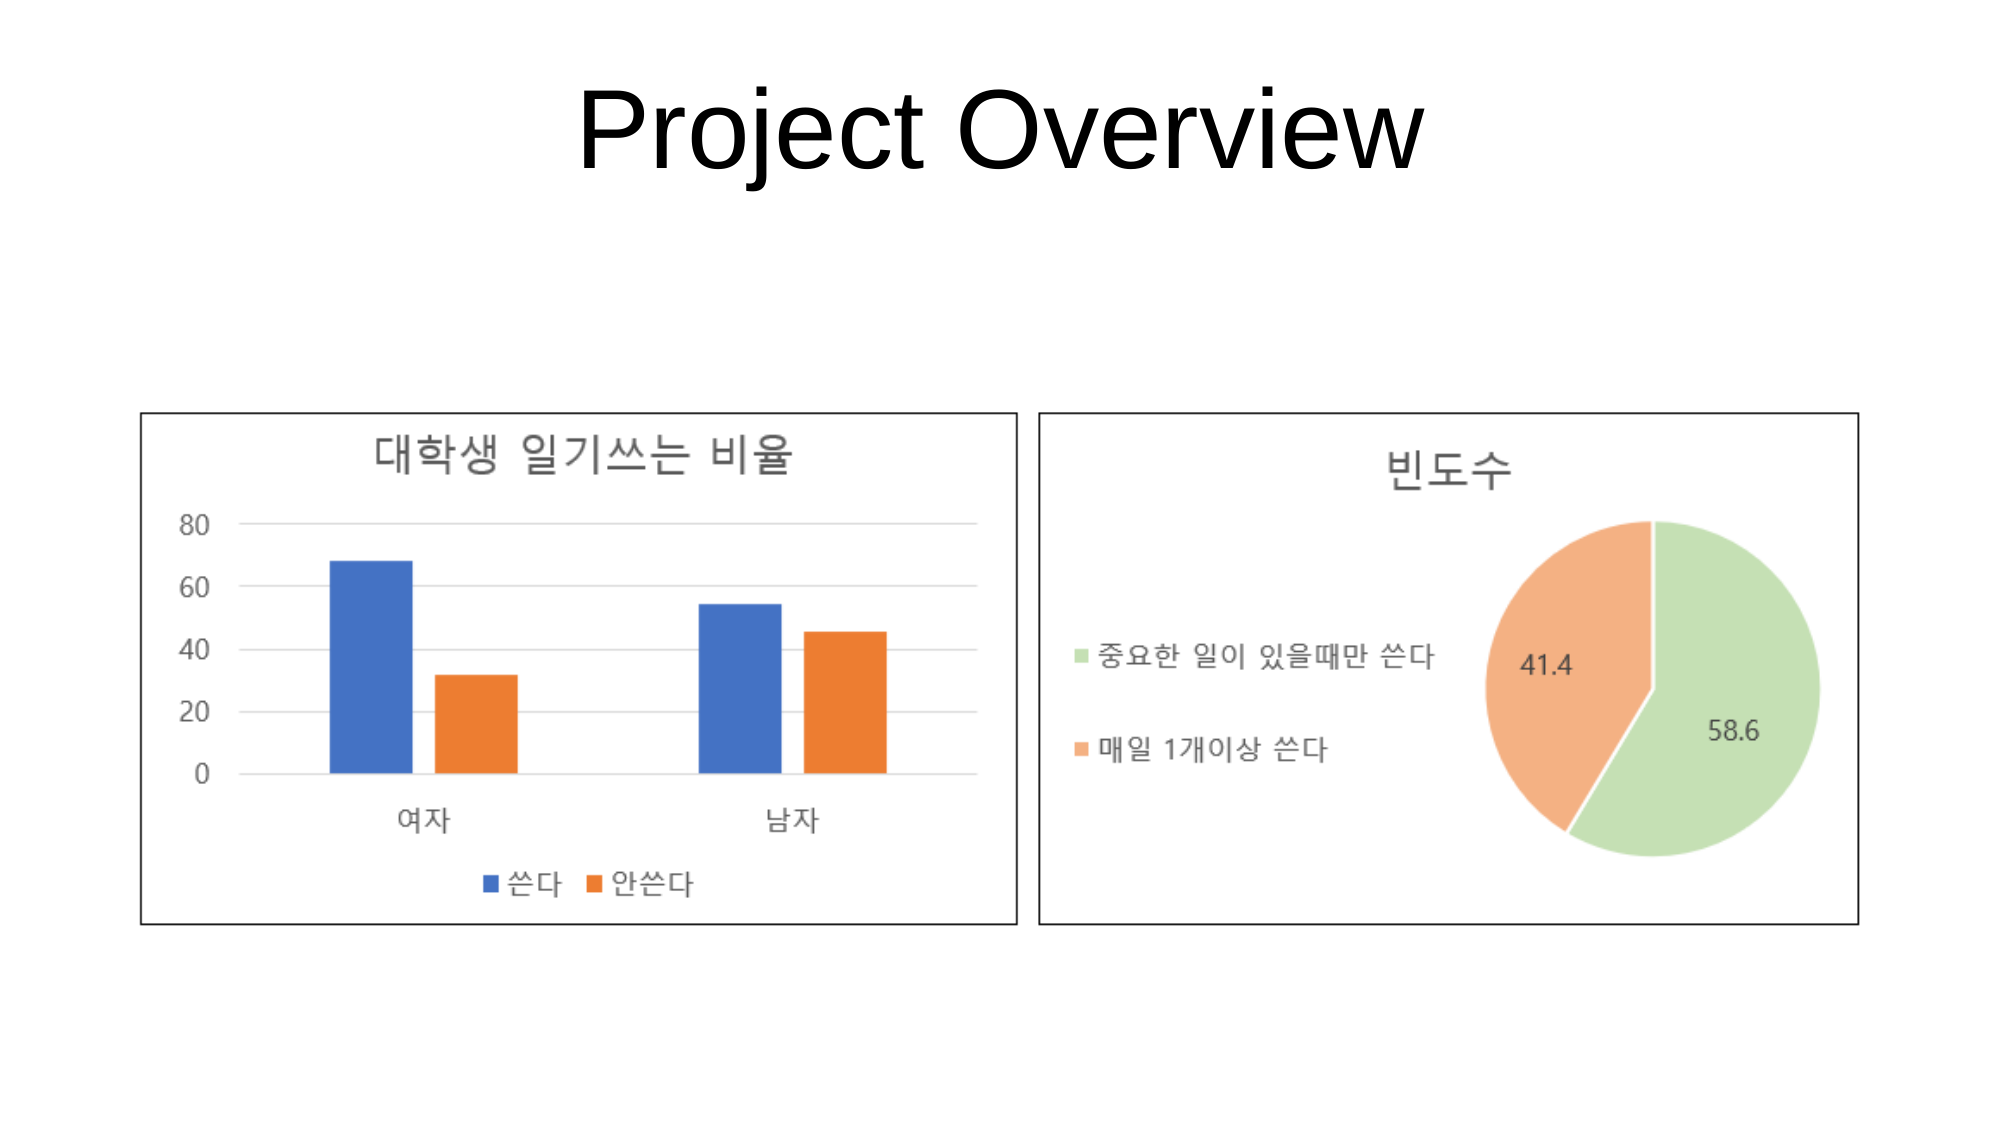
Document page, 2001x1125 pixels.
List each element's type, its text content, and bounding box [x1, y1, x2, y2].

picture [137, 410, 1863, 929]
text_box Project Overview [137, 47, 1863, 201]
